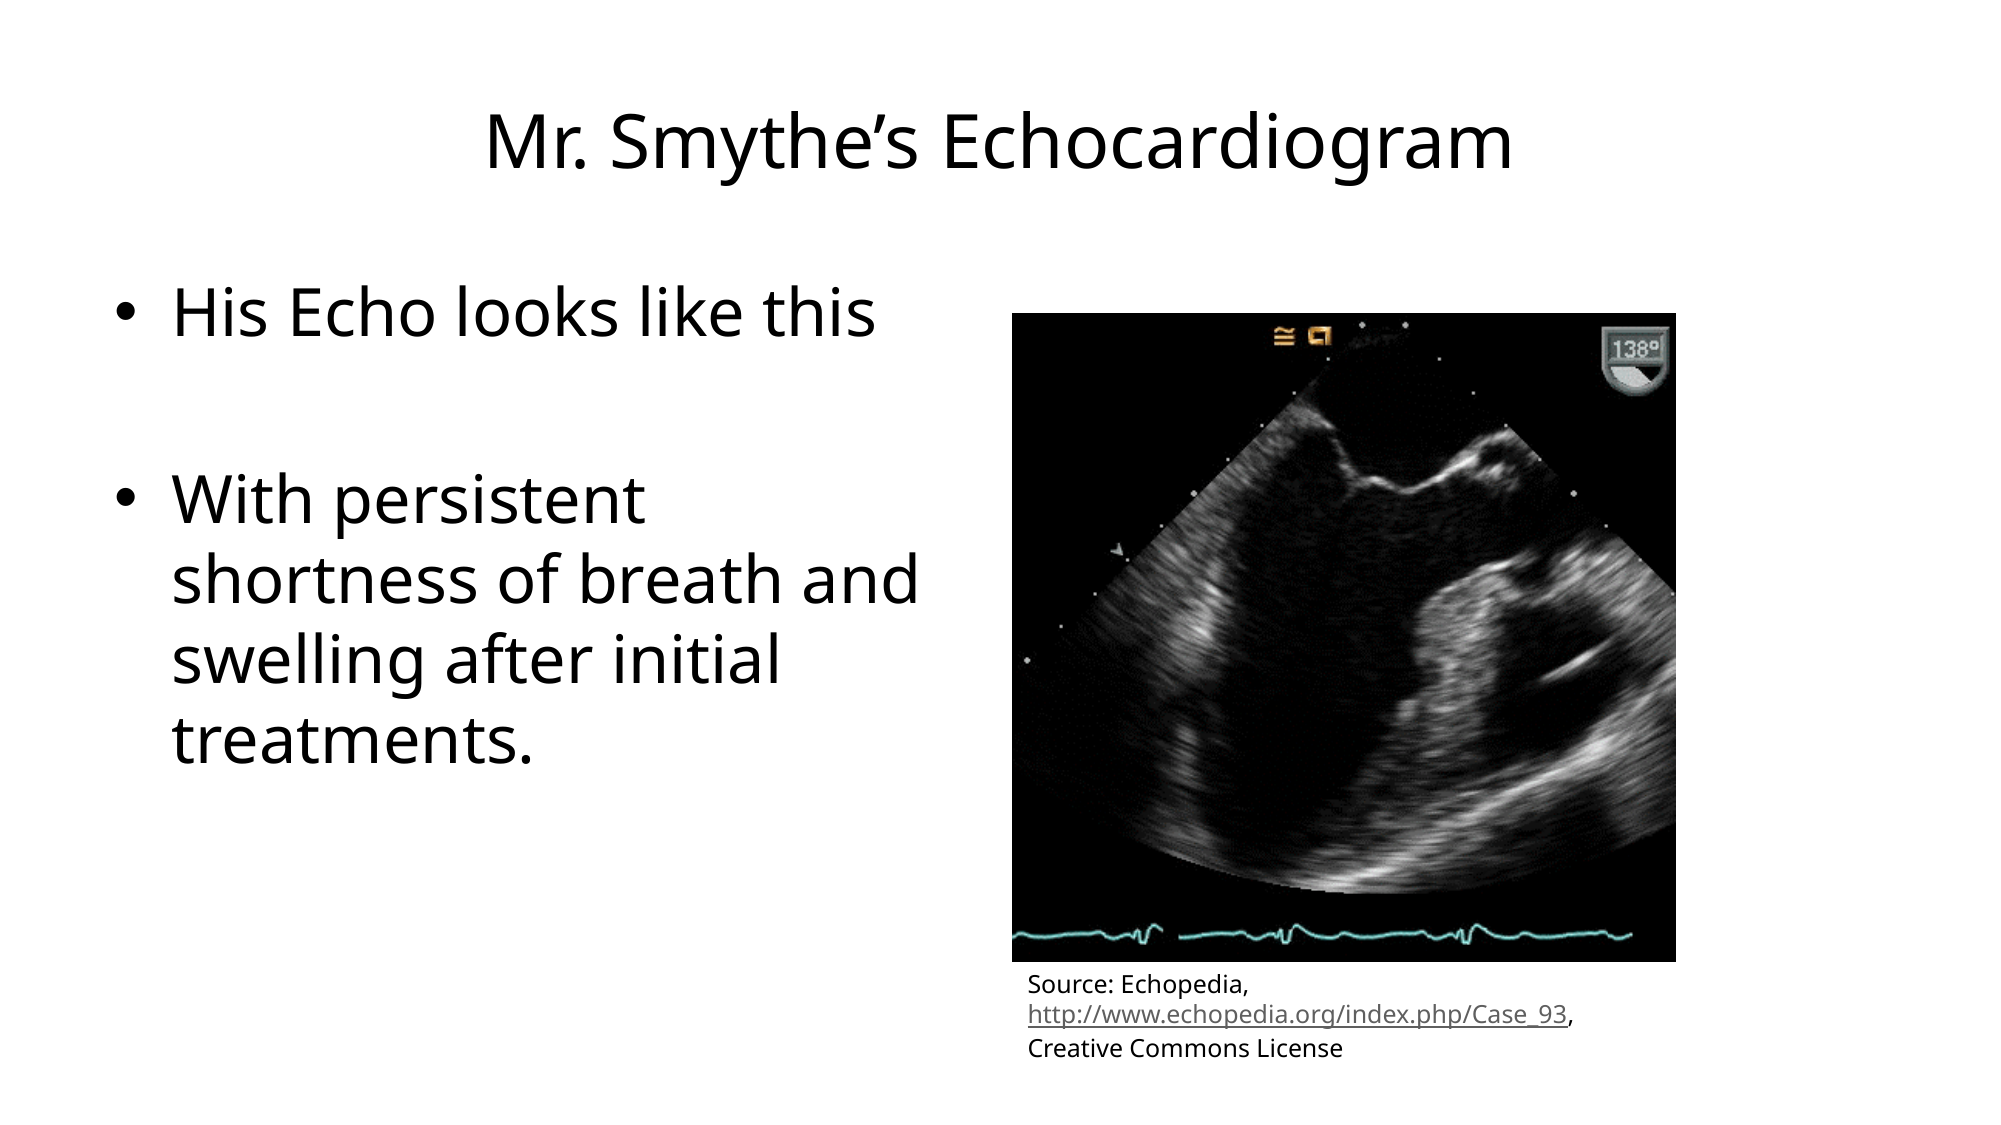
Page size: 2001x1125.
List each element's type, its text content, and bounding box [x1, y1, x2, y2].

list His Echo looks like this With persistent shortness of breath and swelling after initial treatments. [99, 262, 984, 1013]
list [1012, 313, 1676, 962]
list Source: Echopedia, http://www.echopedia.org/index.php/Case_93, Creative Commons License [1012, 969, 1675, 1118]
title Mr. Smythe’s Echocardiogram [99, 45, 1900, 233]
